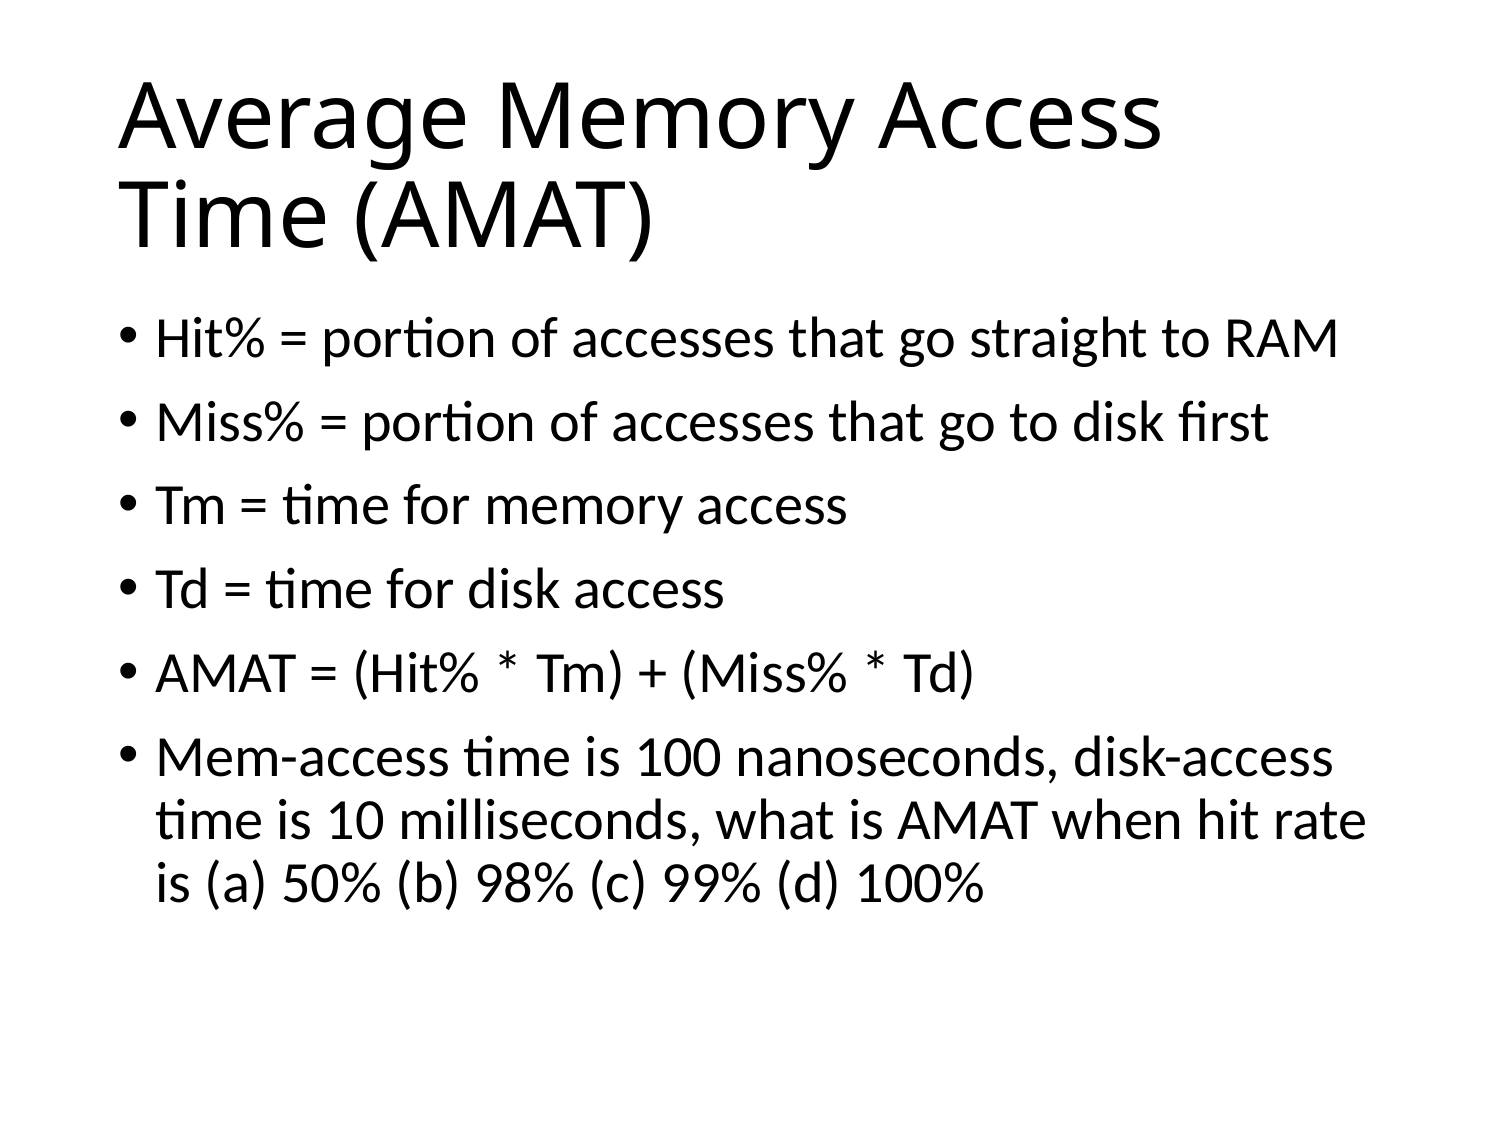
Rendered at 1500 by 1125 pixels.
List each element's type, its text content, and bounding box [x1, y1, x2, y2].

title Average Memory Access Time (AMAT) [103, 59, 1397, 278]
list Hit% = portion of accesses that go straight to RAM Miss% = portion of accesses that go to disk first Tm = time for memory access Td = time for disk access AMAT = (Hit% * Tm) + (Miss% * Td) Mem-access time is 100 nanoseconds, disk-access time is 10 milliseconds, what is AMAT when hit rate is (a) 50% (b) 98% (c) 99% (d) 100% [103, 299, 1397, 1014]
